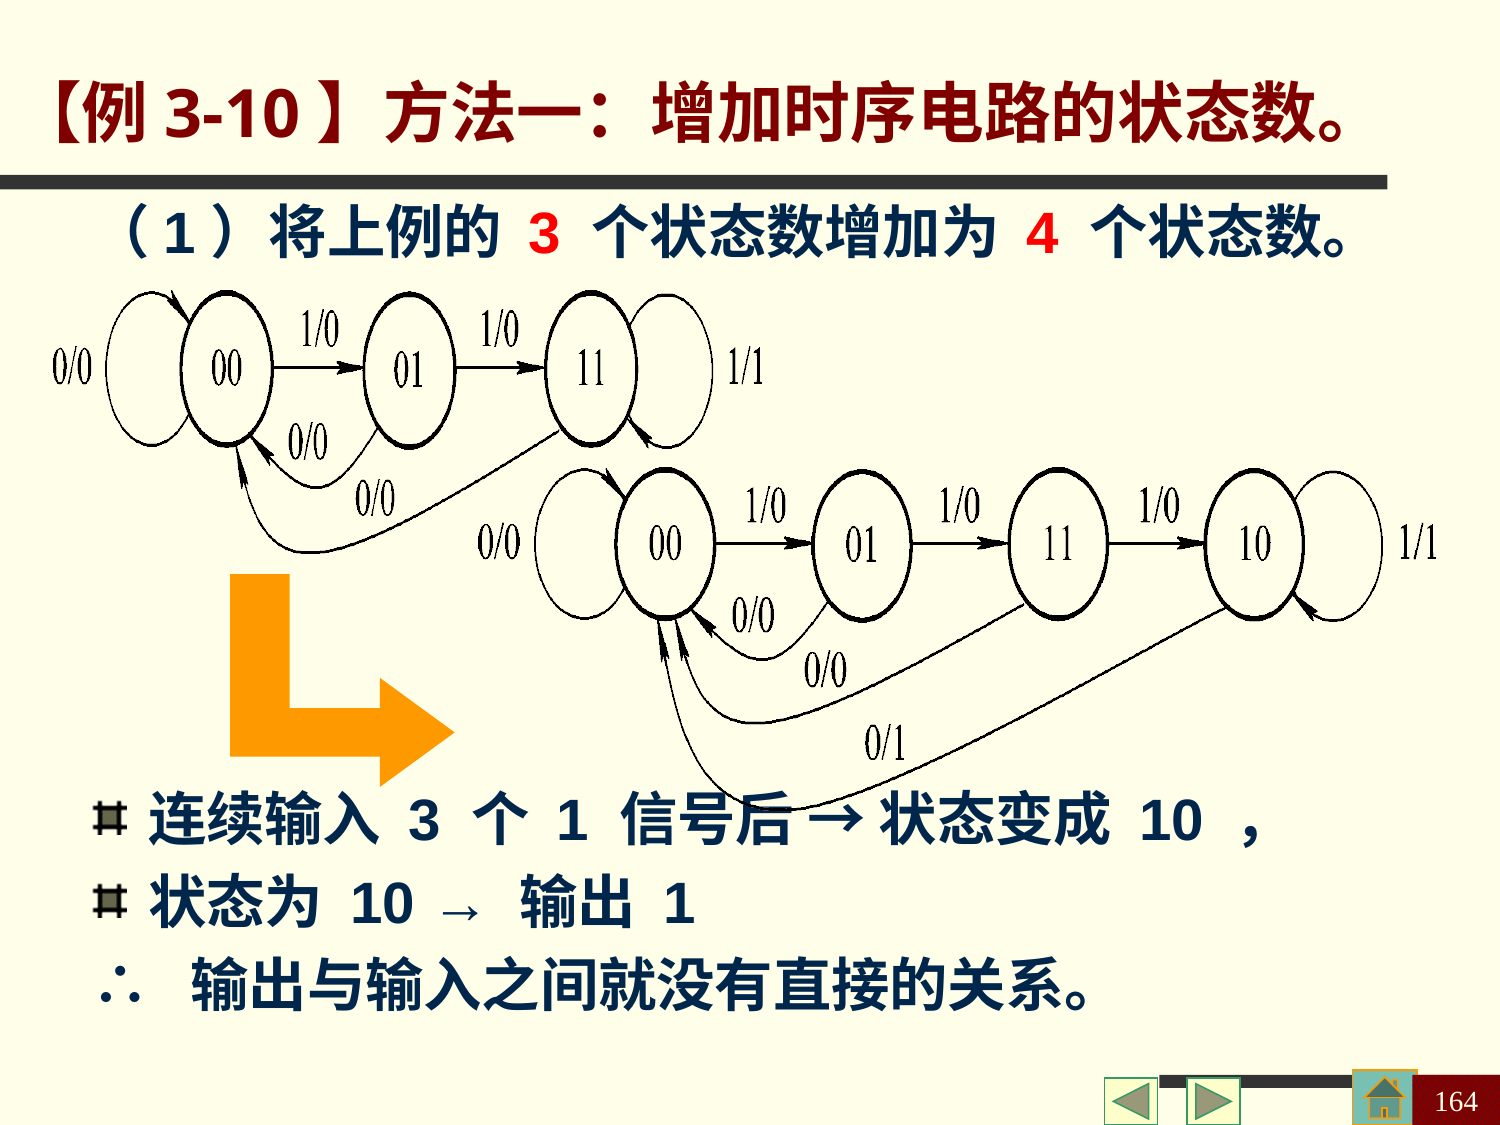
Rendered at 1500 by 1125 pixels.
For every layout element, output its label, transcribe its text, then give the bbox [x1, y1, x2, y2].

picture [91, 882, 127, 918]
list （1）将上例的 3 个状态数增加为 4 个状态数。 连续输入 3 个 1 信号后 → 状态变成 10 ， 状态为 10 → 输出 1 ∴ 输出与输入之间就没有直接的关系。 [76, 184, 1436, 467]
list （1）将上例的 3 个状态数增加为 4 个状态数。 连续输入 3 个 1 信号后 → 状态变成 10 ， 状态为 10 → 输出 1 ∴ 输出与输入之间就没有直接的关系。 [76, 562, 1436, 1083]
title 【例3-10】方法一：增加时序电路的状态数。 [0, 54, 1430, 159]
text_box 164 [1412, 1074, 1500, 1125]
text_box [230, 574, 455, 787]
picture [52, 290, 1436, 811]
picture [91, 799, 127, 835]
